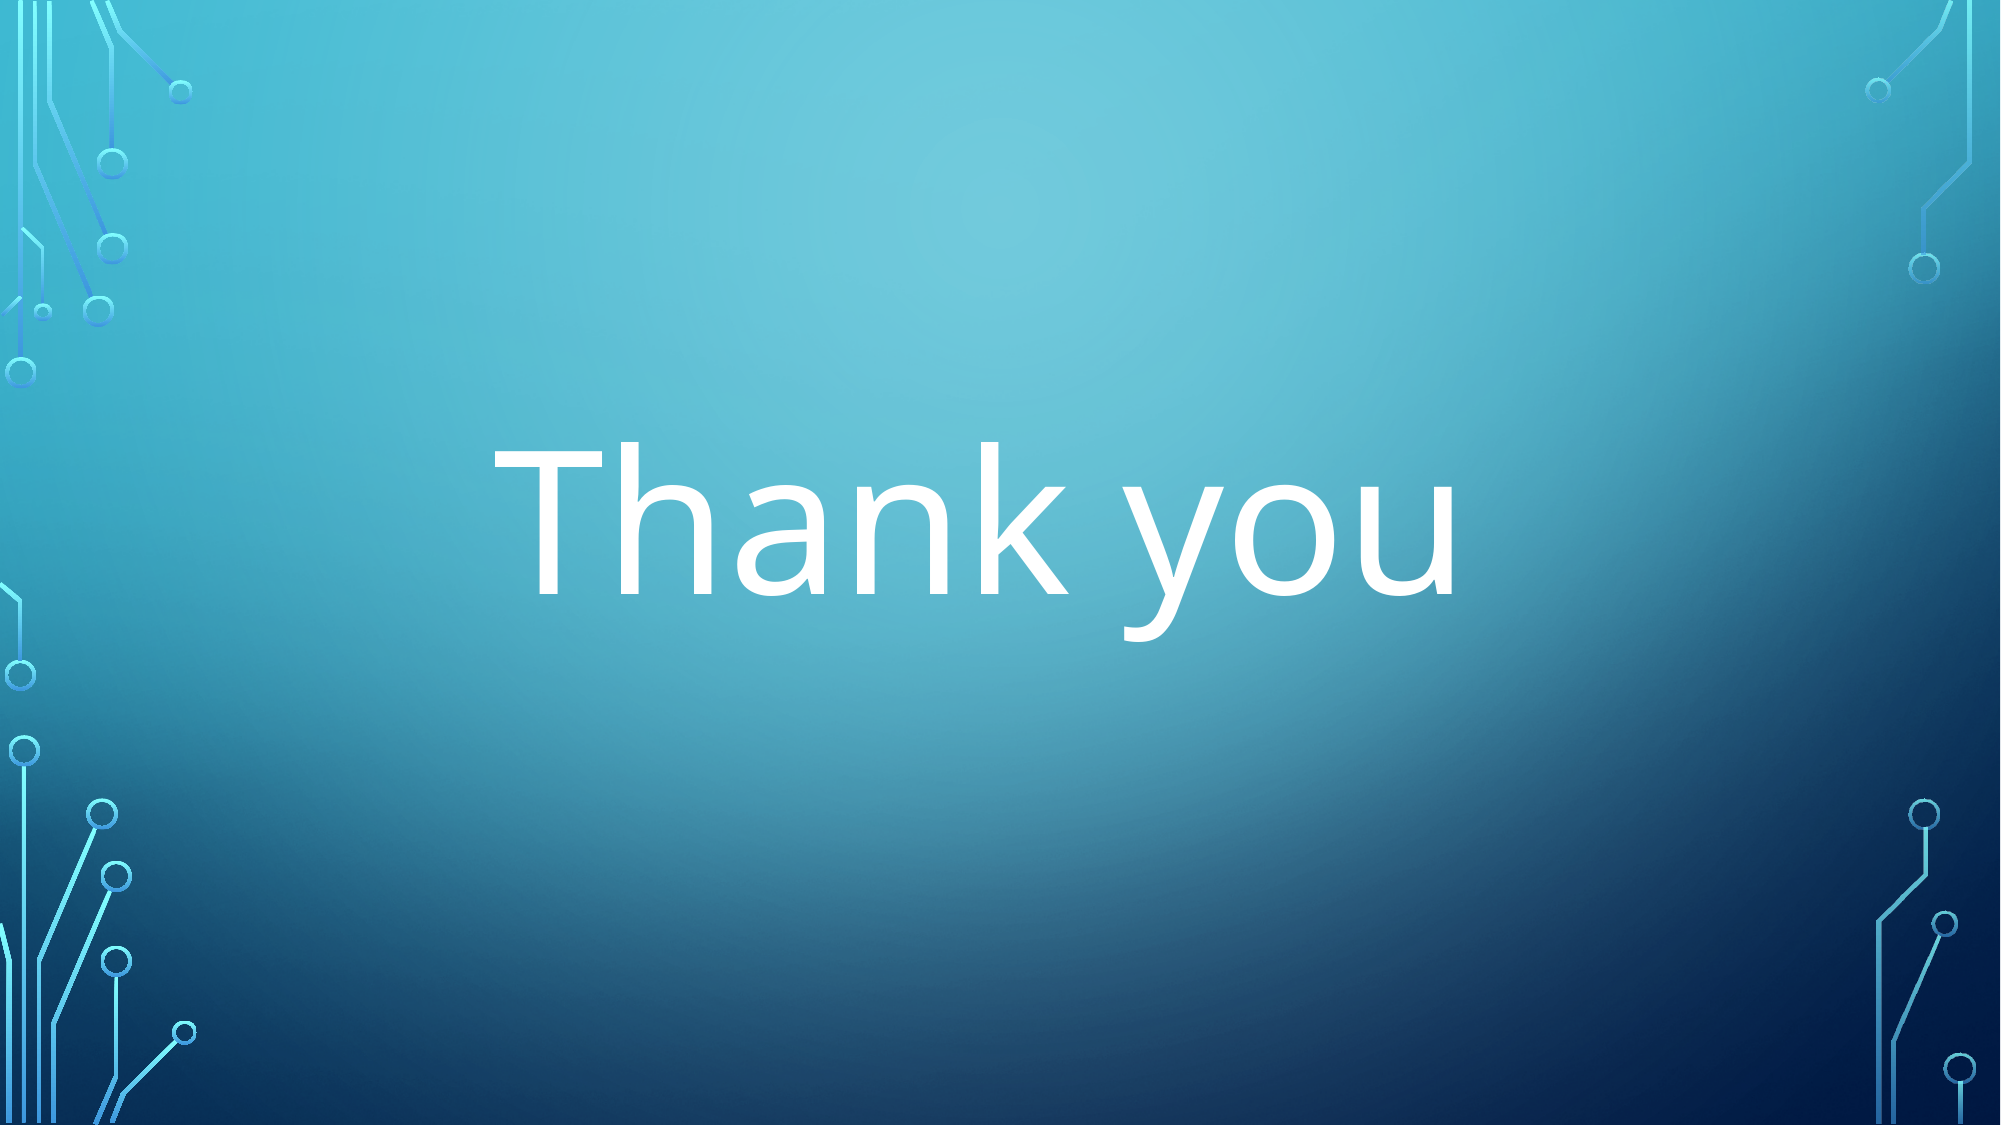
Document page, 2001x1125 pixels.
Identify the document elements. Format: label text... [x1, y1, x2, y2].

list Thank you [478, 339, 1855, 786]
